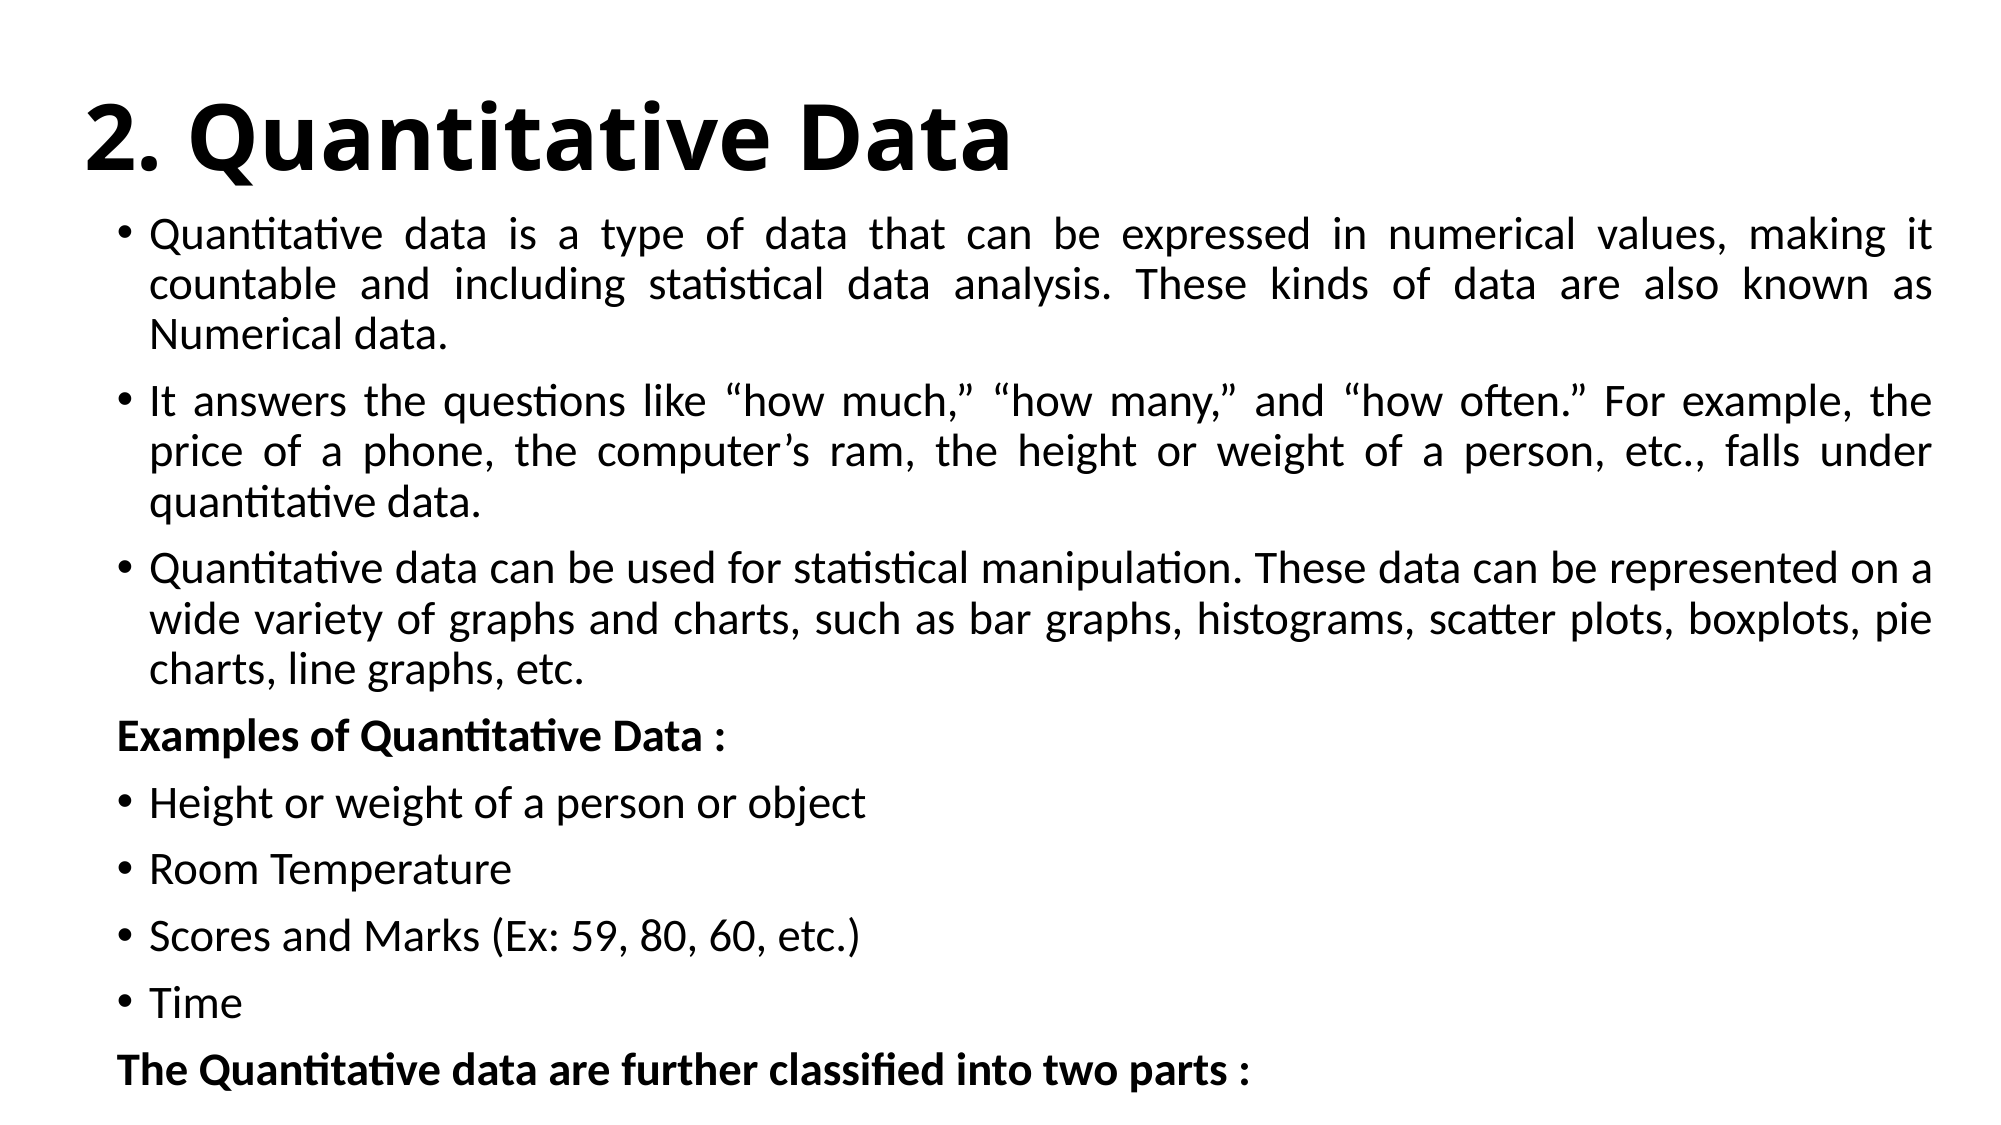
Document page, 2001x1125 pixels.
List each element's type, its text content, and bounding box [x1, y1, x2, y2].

title 2. Quantitative Data [69, 59, 1863, 222]
list Quantitative data is a type of data that can be expressed in numerical values, making it countable and including statistical data analysis. These kinds of data are also known as Numerical data. It answers the questions like “how much,” “how many,” and “how often.” For example, the price of a phone, the computer’s ram, the height or weight of a person, etc., falls under quantitative data. Quantitative data can be used for statistical manipulation. These data can be represented on a wide variety of graphs and charts, such as bar graphs, histograms, scatter plots, boxplots, pie charts, line graphs, etc. Examples of Quantitative Data : Height or weight of a person or object Room Temperature Scores and Marks (Ex: 59, 80, 60, etc.) Time The Quantitative data are further classified into two parts : [101, 201, 1950, 1108]
